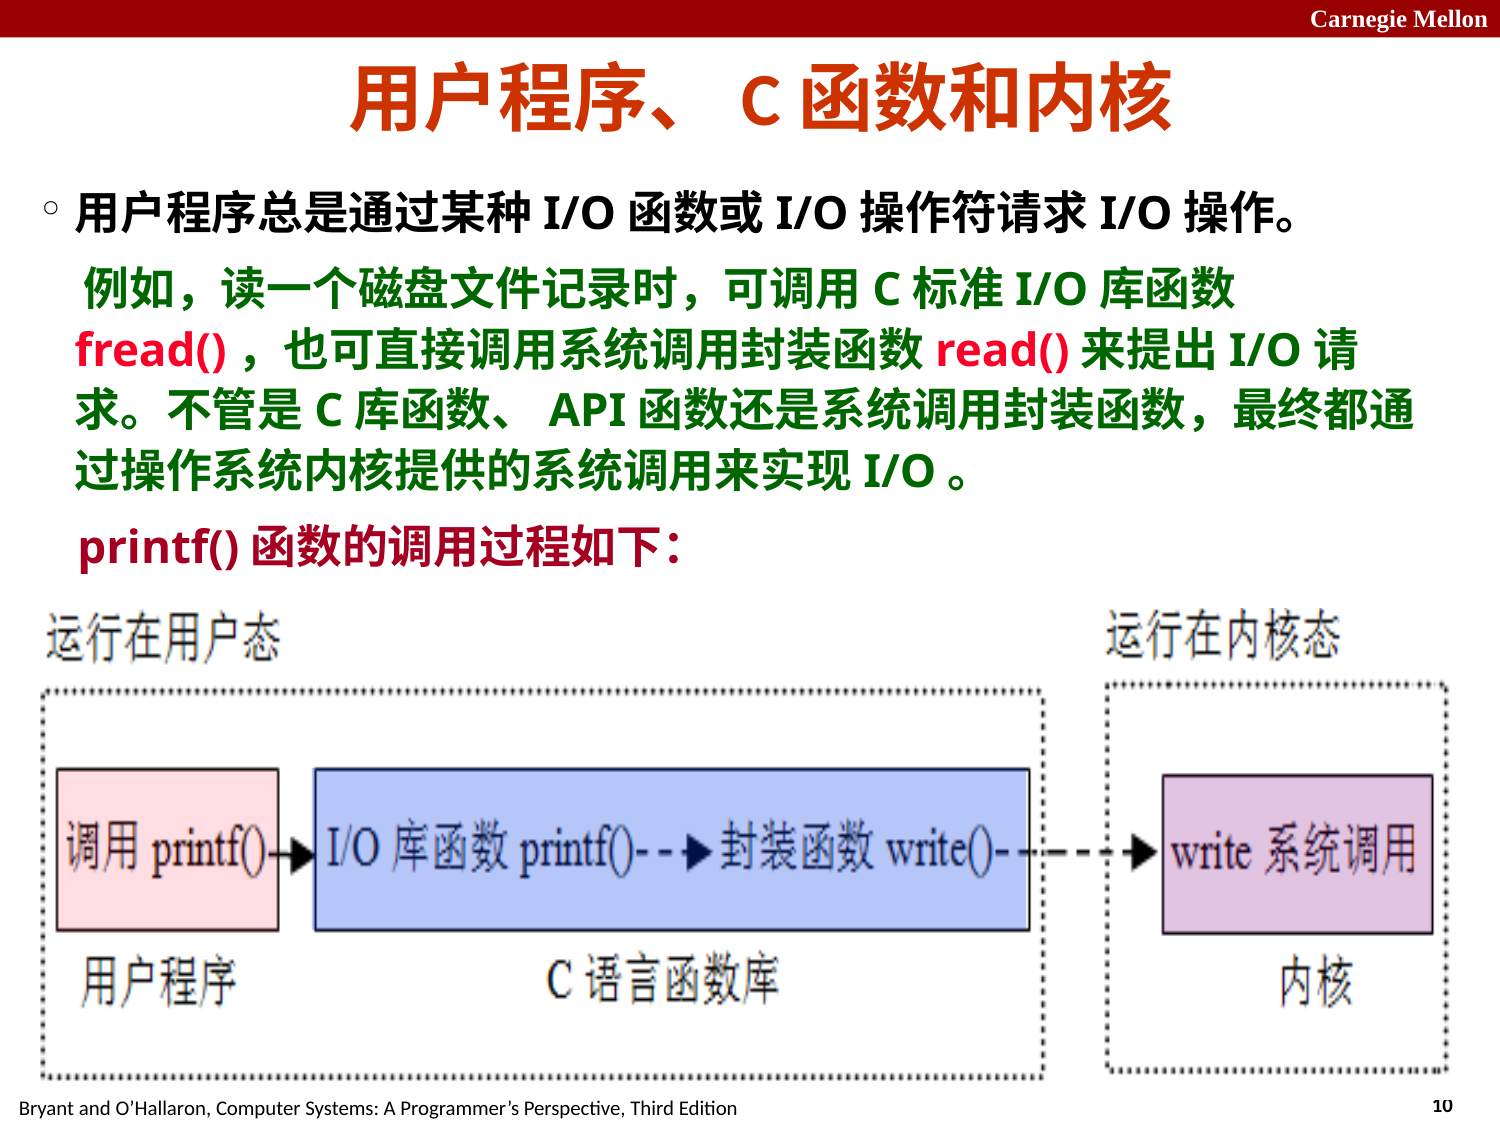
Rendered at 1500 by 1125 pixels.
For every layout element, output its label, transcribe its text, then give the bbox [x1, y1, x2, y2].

picture [39, 608, 1456, 1101]
title 用户程序、C函数和内核 [38, 0, 1484, 204]
text_box 用户程序总是通过某种I/O函数或I/O操作符请求I/O操作。 例如，读一个磁盘文件记录时，可调用C标准I/O库函数fread()，也可直接调用系统调用封装函数read()来提出I/O请求。不管是C库函数、API函数还是系统调用封装函数，最终都通过操作系统内核提供的系统调用来实现I/O。 printf()函数的调用过程如下： [30, 173, 1451, 577]
